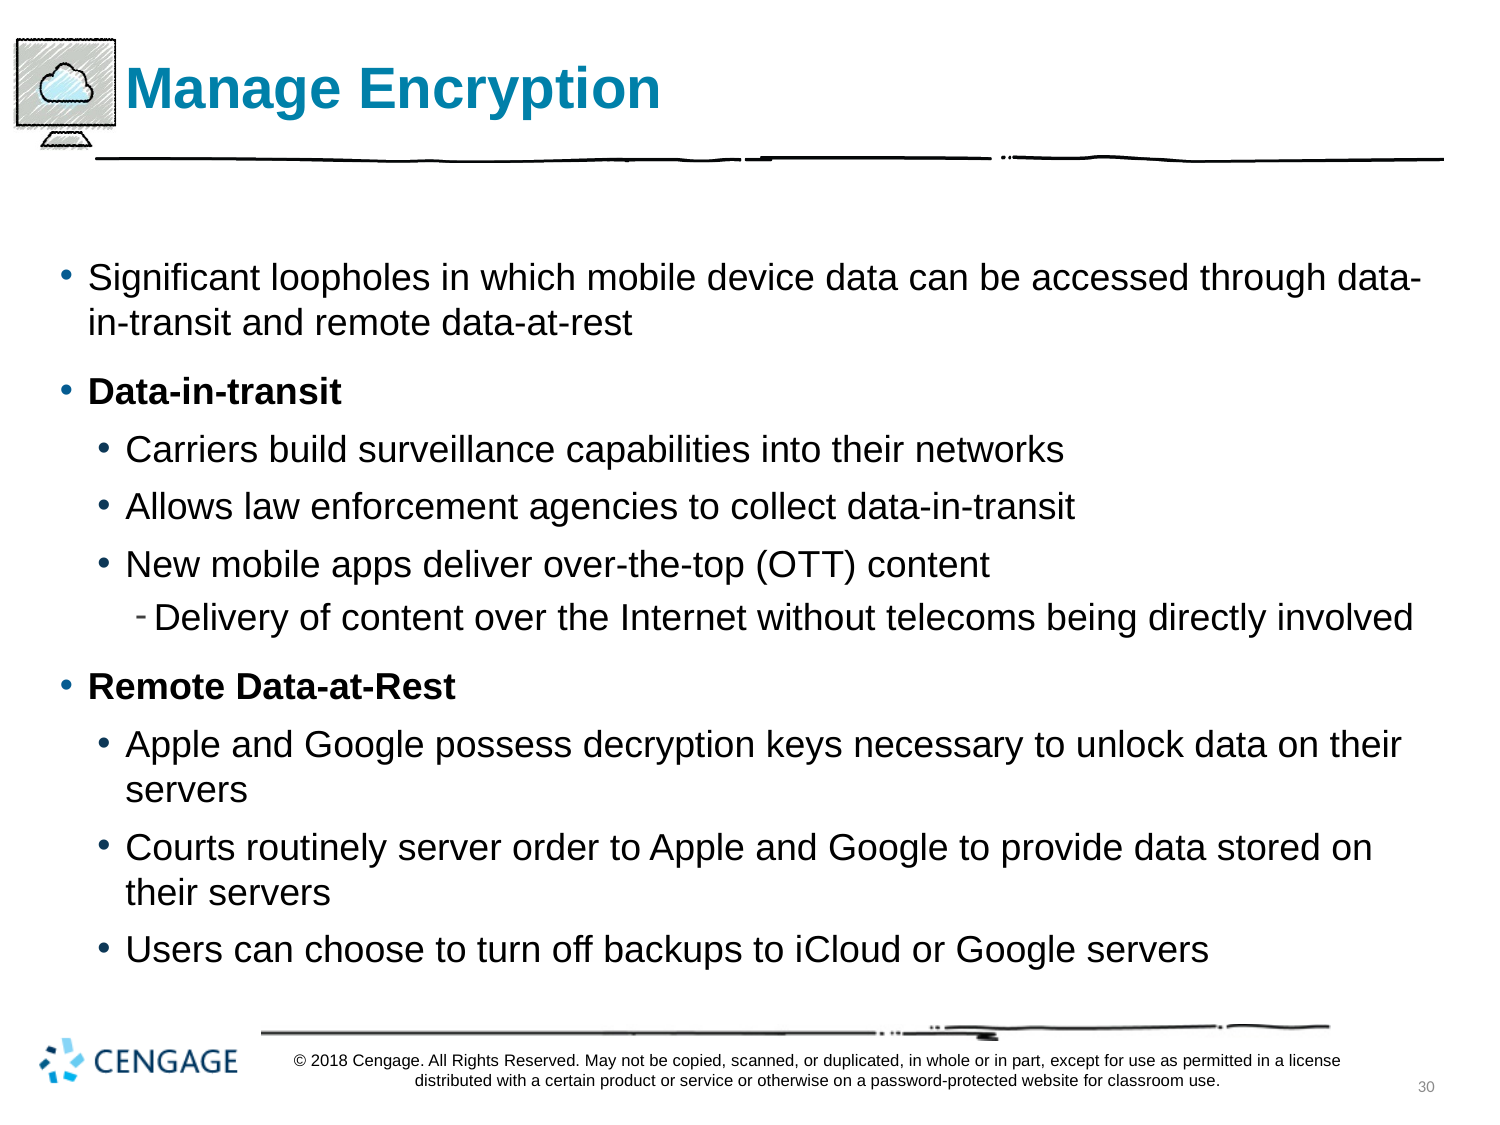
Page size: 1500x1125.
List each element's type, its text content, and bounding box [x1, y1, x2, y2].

picture [261, 1024, 1331, 1041]
title Manage Encryption [125, 60, 1442, 121]
picture [95, 155, 1444, 163]
list Significant loopholes in which mobile device data can be accessed through data-in-transit and remote data-at-rest Data-in-transit Carriers build surveillance capabilities into their networks Allows law enforcement agencies to collect data-in-transit New mobile apps deliver over-the-top (O T T) content Delivery of content over the Internet without telecoms being directly involved Remote Data-at-Rest Apple and Google possess decryption keys necessary to unlock data on their servers Courts routinely server order to Apple and Google to provide data stored on their servers Users can choose to turn off backups to i Cloud or Google servers [59, 252, 1425, 979]
footer © 2018 Cengage. All Rights Reserved. May not be copied, scanned, or duplicated, in whole or in part, except for use as permitted in a license distributed with a certain product or service or otherwise on a password-protected website for classroom use. [262, 1050, 1375, 1091]
picture [19, 1024, 250, 1096]
picture [13, 36, 117, 151]
